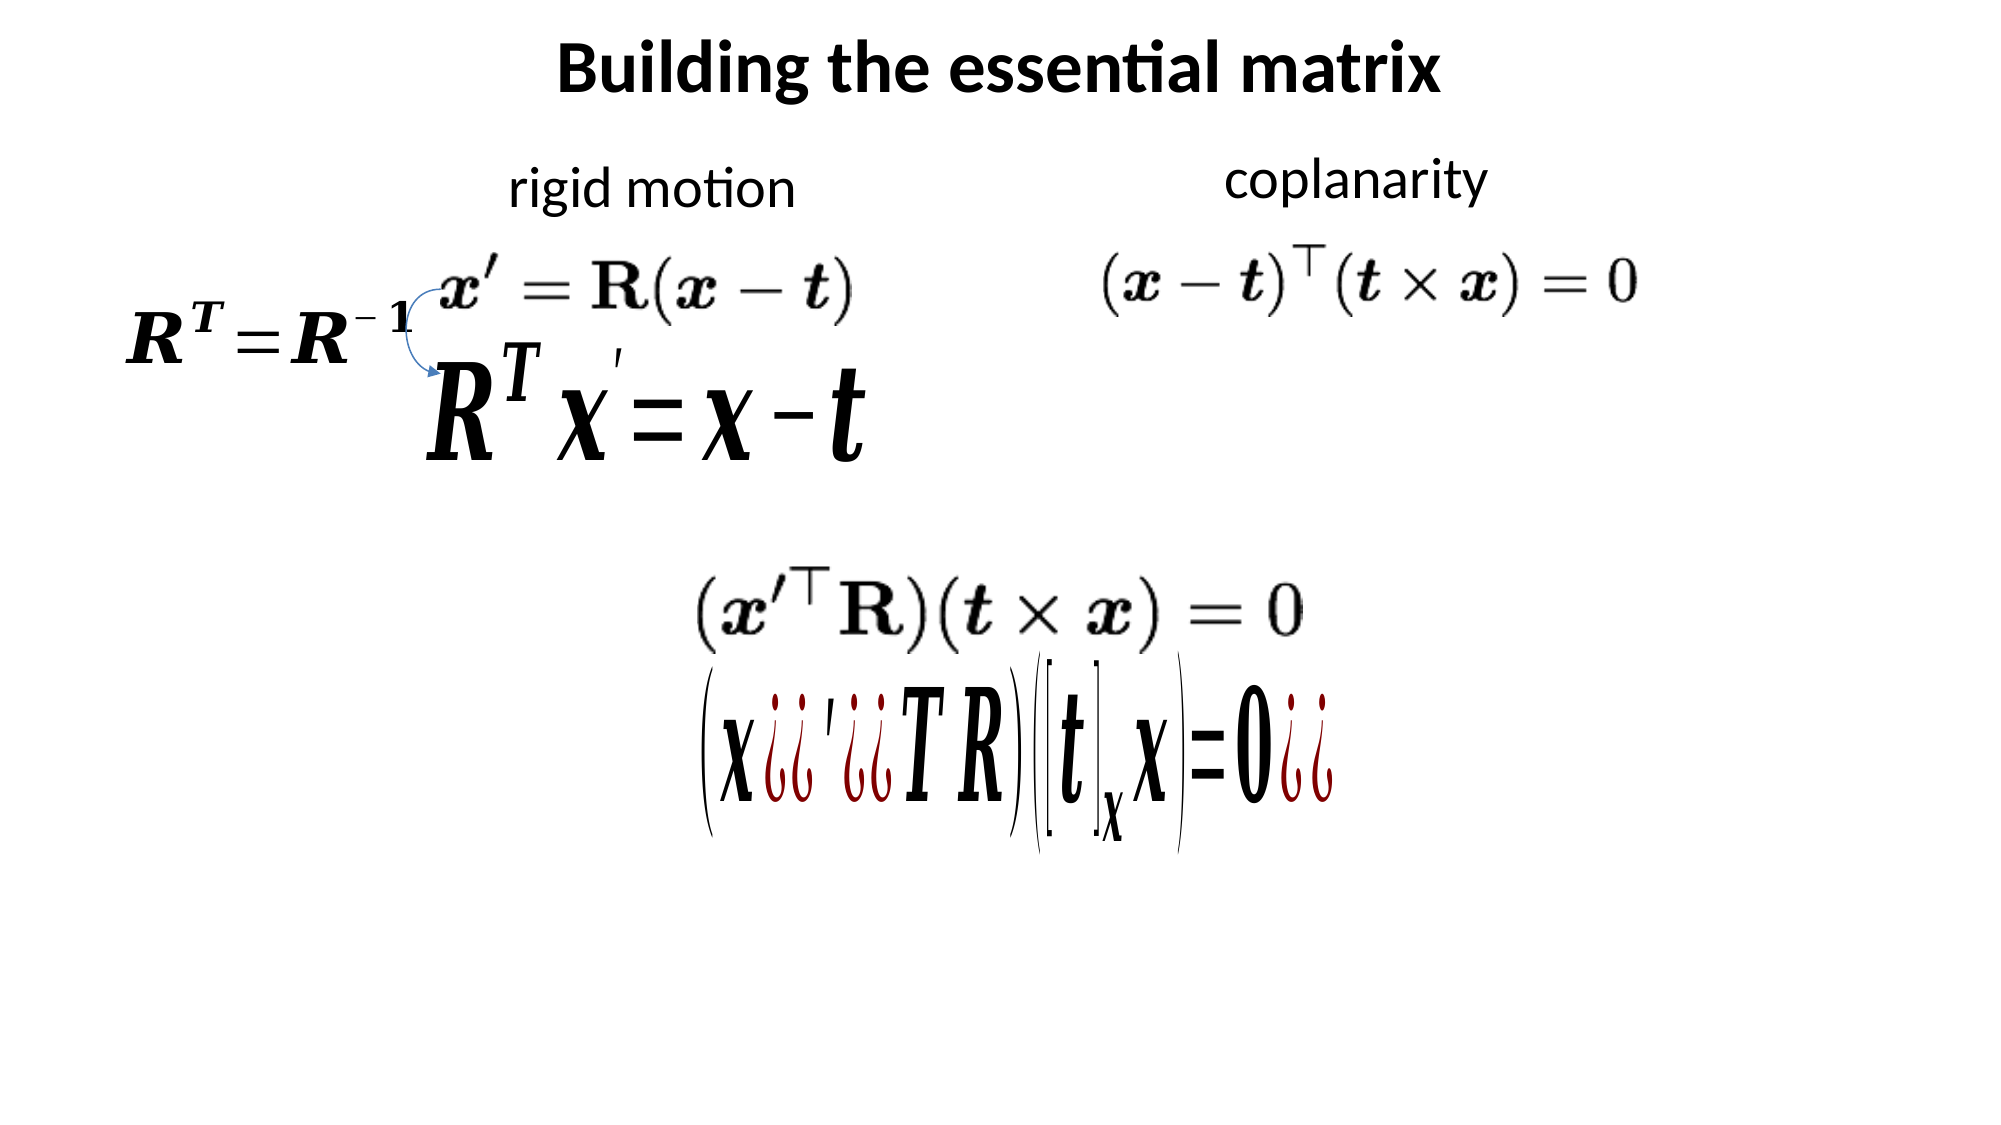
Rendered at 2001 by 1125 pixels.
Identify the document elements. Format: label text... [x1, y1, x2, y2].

picture [1102, 242, 1639, 317]
picture [697, 564, 1303, 654]
picture [440, 252, 853, 327]
title Building the essential matrix [33, 0, 1967, 125]
text_box rigid motion [502, 143, 804, 226]
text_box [440, 288, 444, 374]
text_box coplanarity [1218, 134, 1496, 216]
